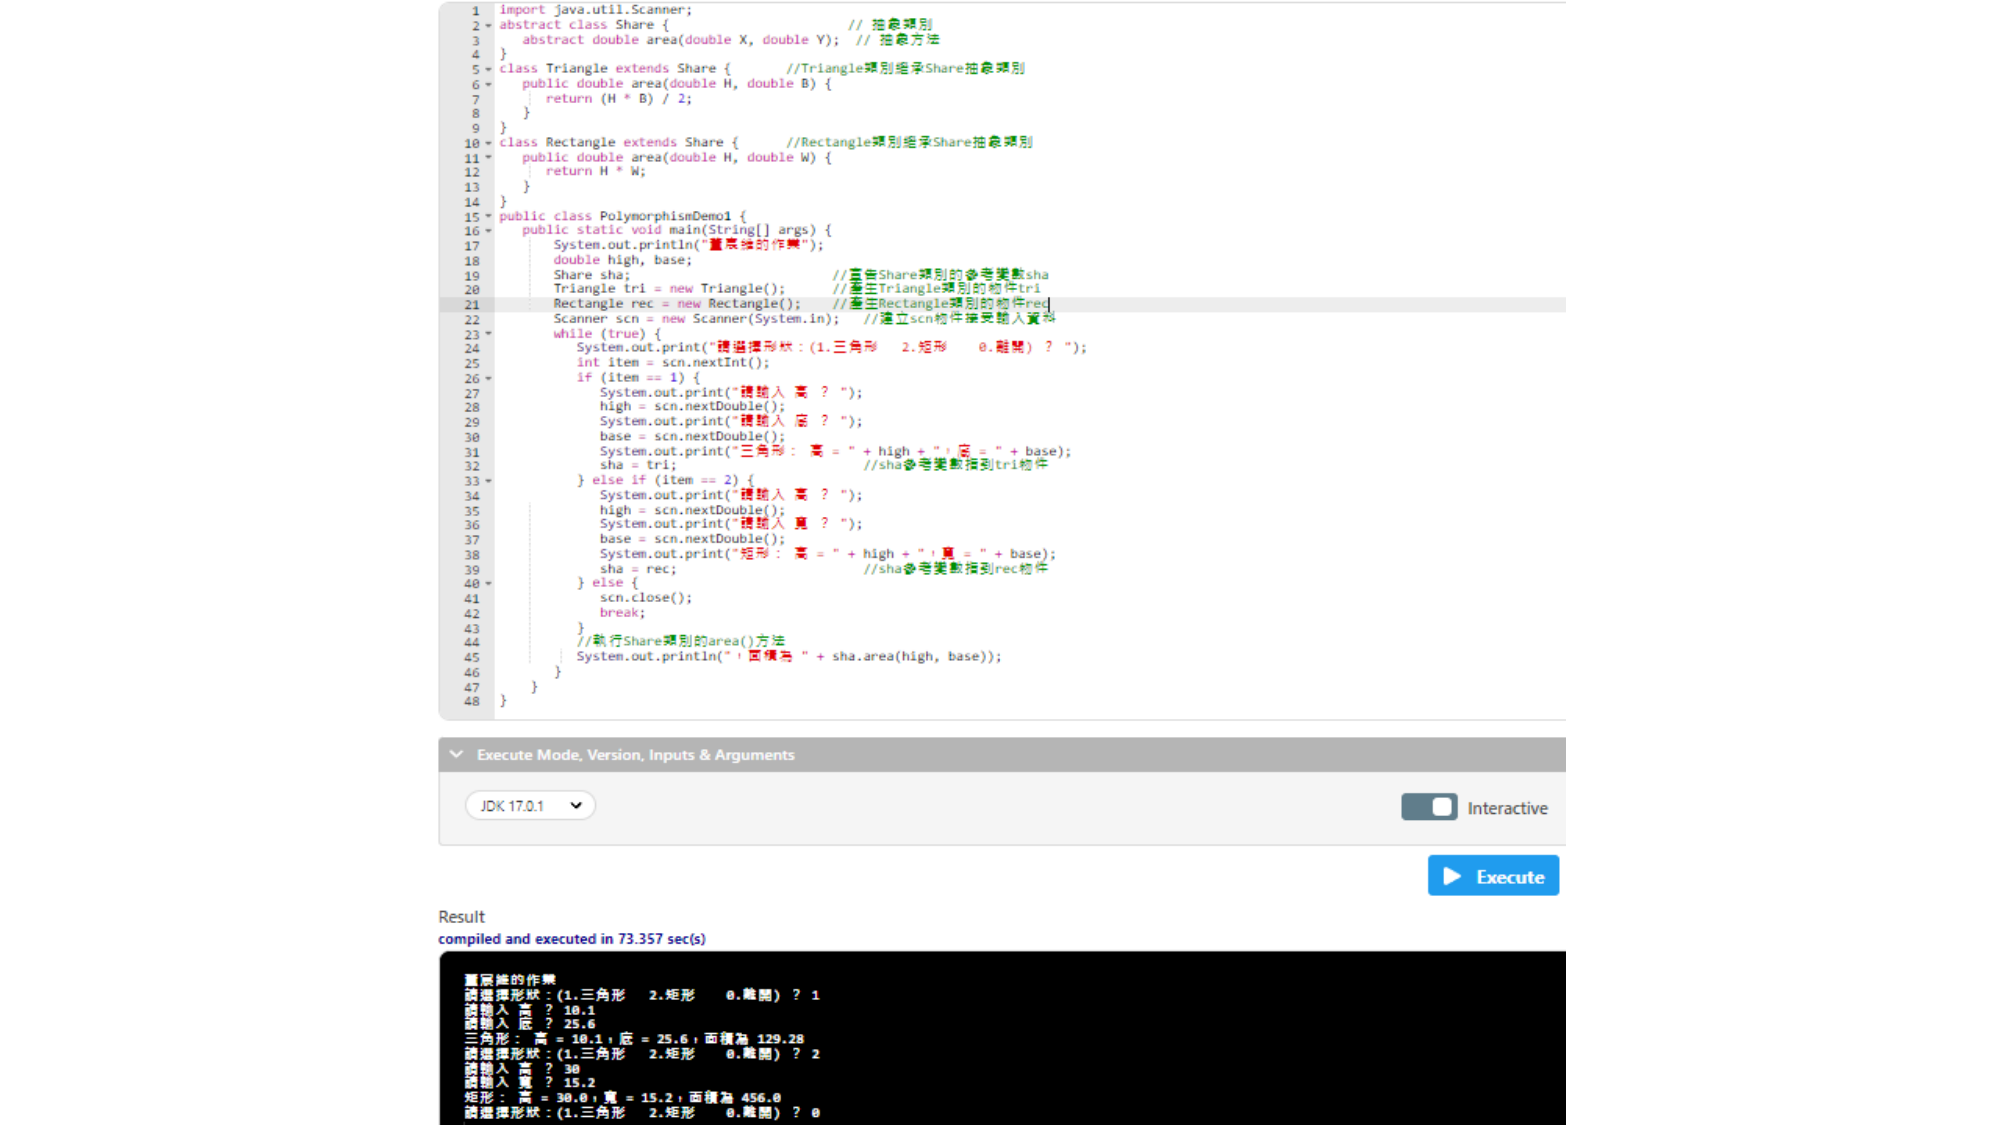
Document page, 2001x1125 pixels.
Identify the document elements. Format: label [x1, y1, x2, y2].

picture [434, 0, 1566, 1125]
